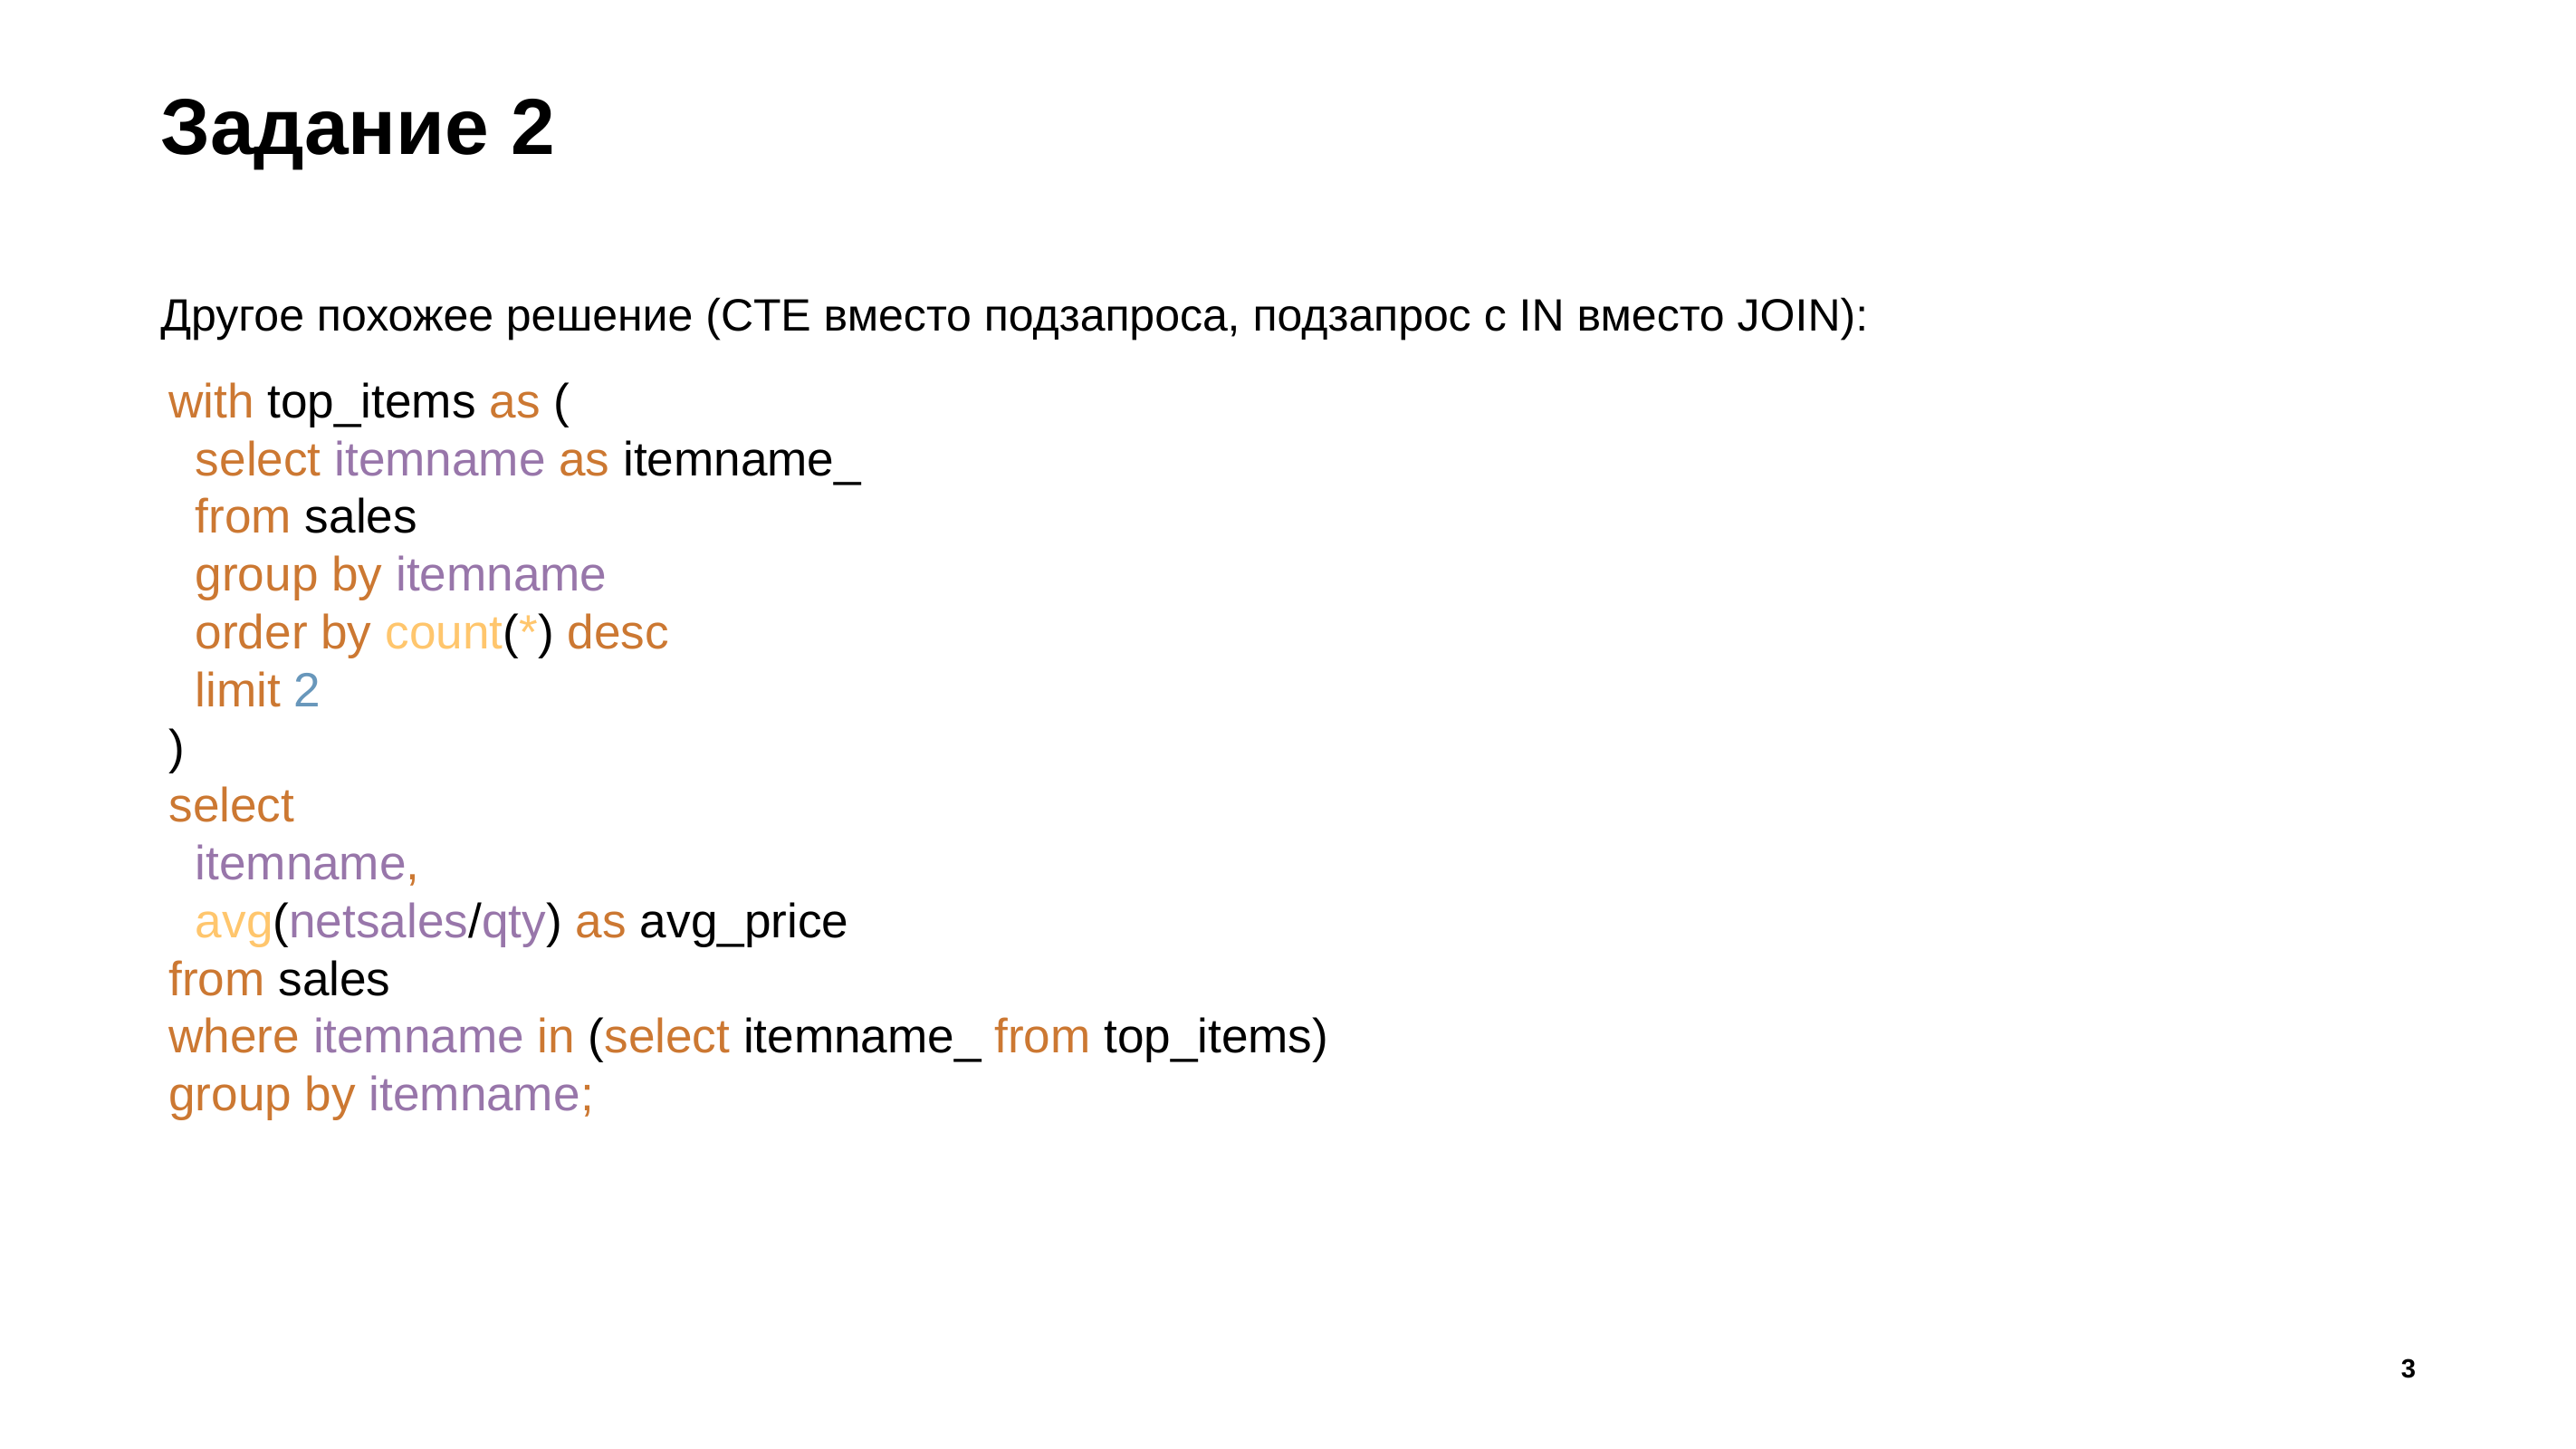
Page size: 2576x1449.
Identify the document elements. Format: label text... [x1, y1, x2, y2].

text_box with top_items as ( select itemname as itemname_ from sales group by itemname order by count(*) desc limit 2 ) select itemname, avg(netsales/qty) as avg_price from sales where itemname in (select itemname_ from top_items) group by itemname; [168, 369, 1559, 1121]
title Задание 2 [159, 85, 2416, 253]
list Другое похожее решение (CTE вместо подзапроса, подзапрос с IN вместо JOIN): [159, 285, 2223, 1334]
slide_number 3 [2400, 1350, 2417, 1384]
